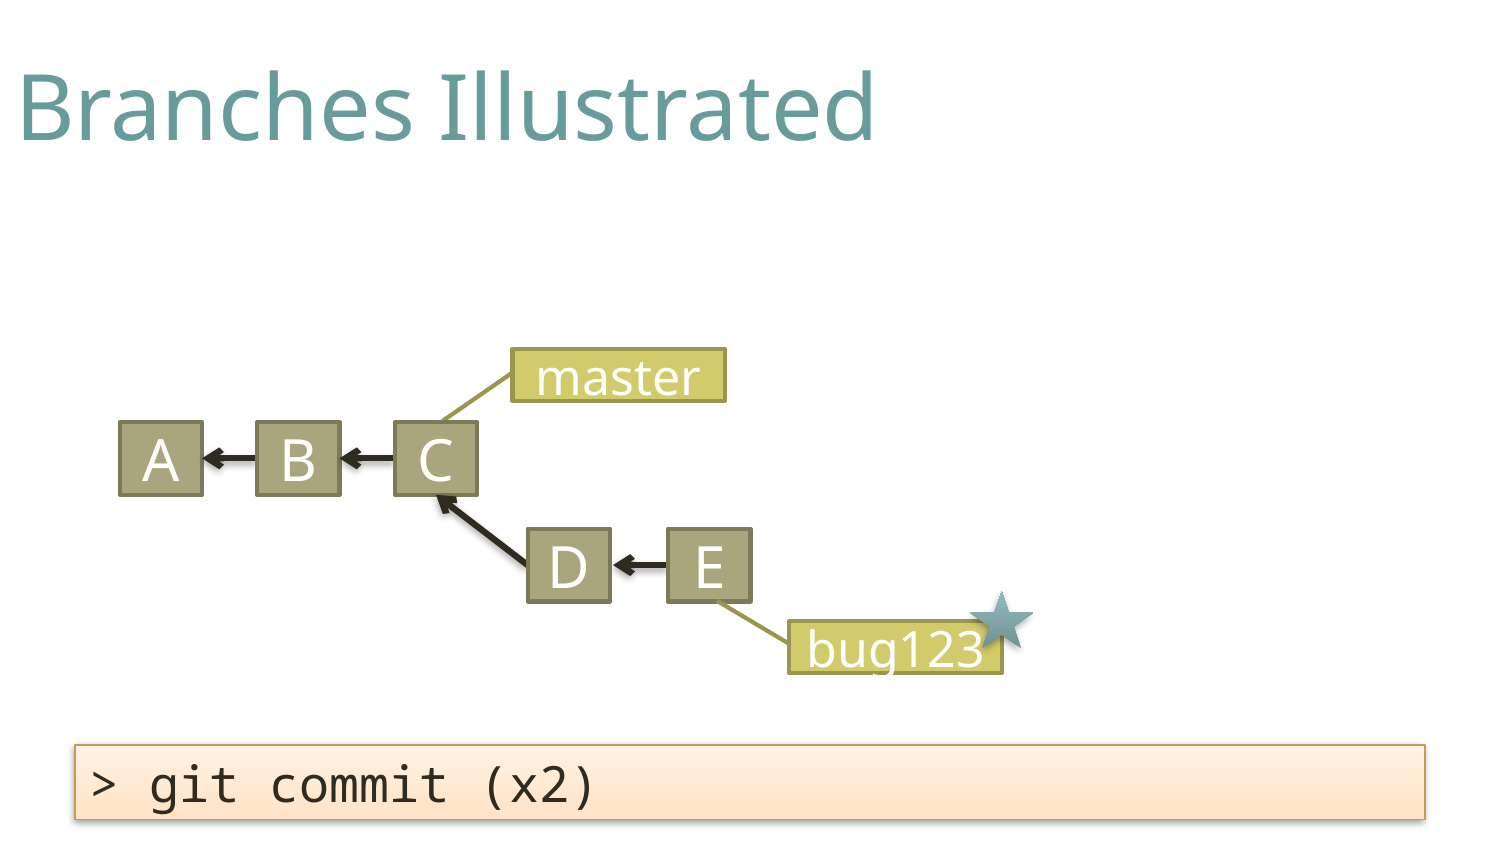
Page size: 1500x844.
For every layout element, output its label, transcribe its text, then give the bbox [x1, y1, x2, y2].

text_box master [441, 347, 727, 420]
text_box C [393, 420, 479, 497]
text_box B [255, 420, 342, 497]
text_box [970, 591, 1033, 649]
text_box D [526, 527, 612, 604]
text_box E [666, 527, 753, 604]
text_box A [118, 420, 204, 497]
text_box bug123 [715, 599, 1004, 675]
text_box > git commit (x2) [74, 744, 1426, 820]
title Branches Illustrated [0, 33, 1350, 175]
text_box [435, 494, 528, 566]
